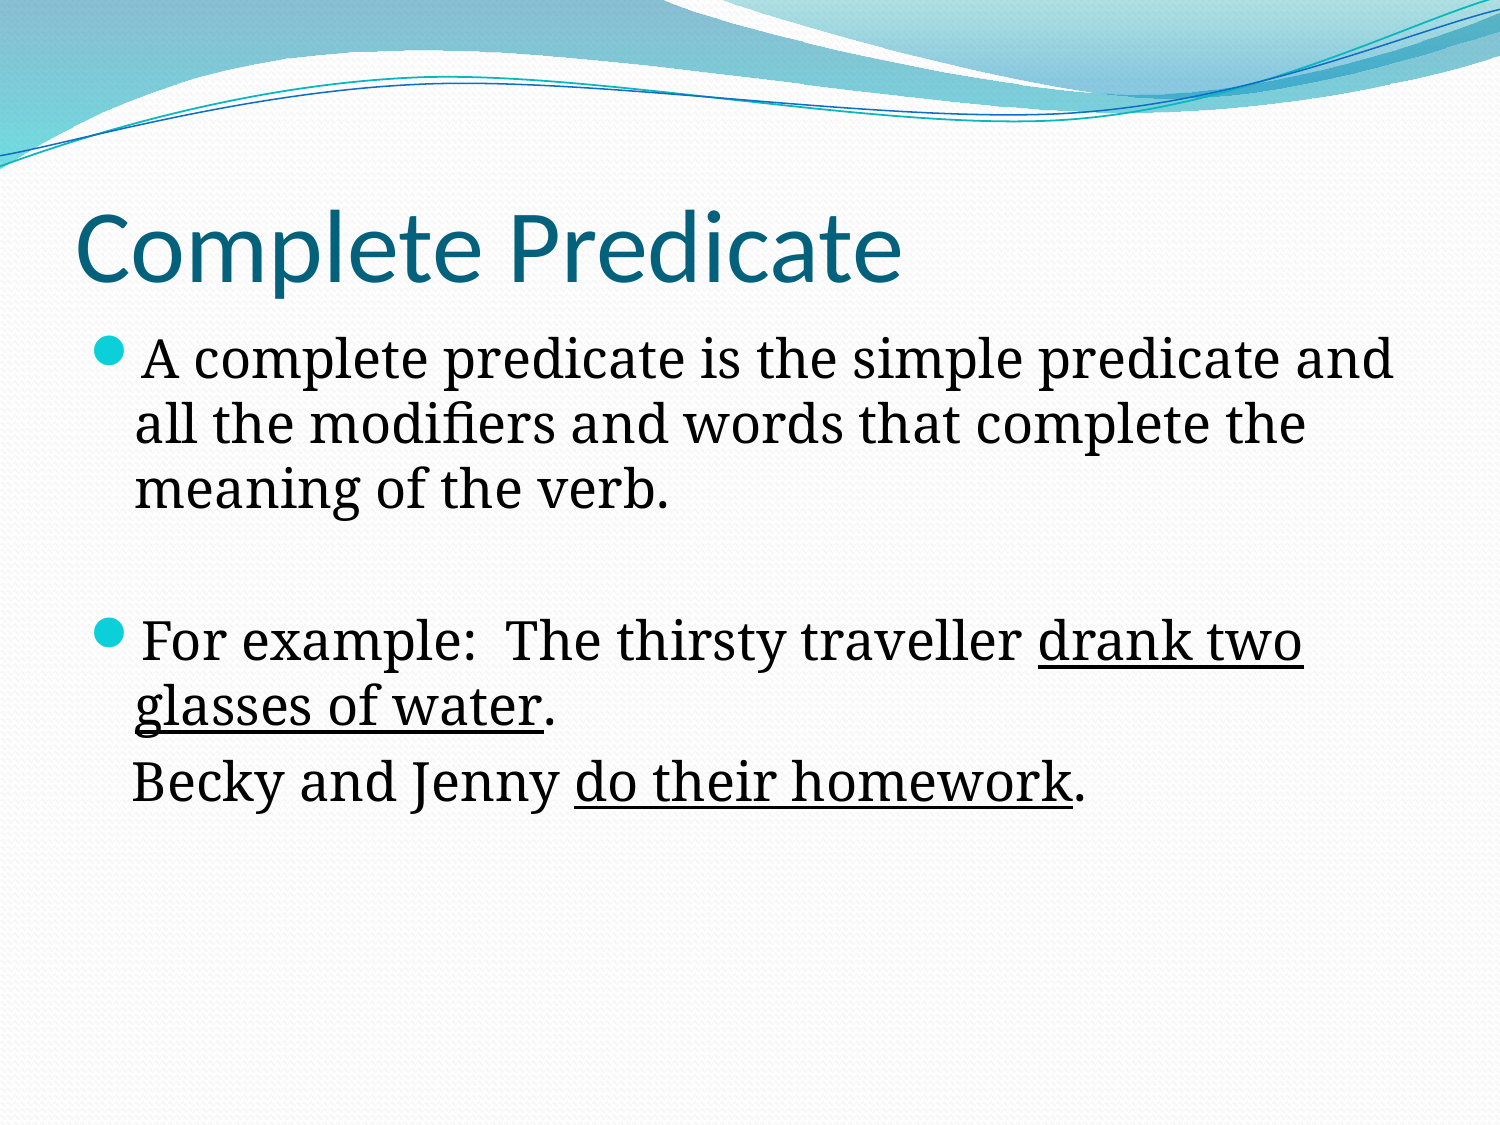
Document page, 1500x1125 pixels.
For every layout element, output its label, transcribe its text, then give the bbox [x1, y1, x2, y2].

title Complete Predicate [75, 115, 1425, 303]
list A complete predicate is the simple predicate and all the modifiers and words that complete the meaning of the verb. For example: The thirsty traveller drank two glasses of water. Becky and Jenny do their homework. [75, 317, 1425, 1038]
